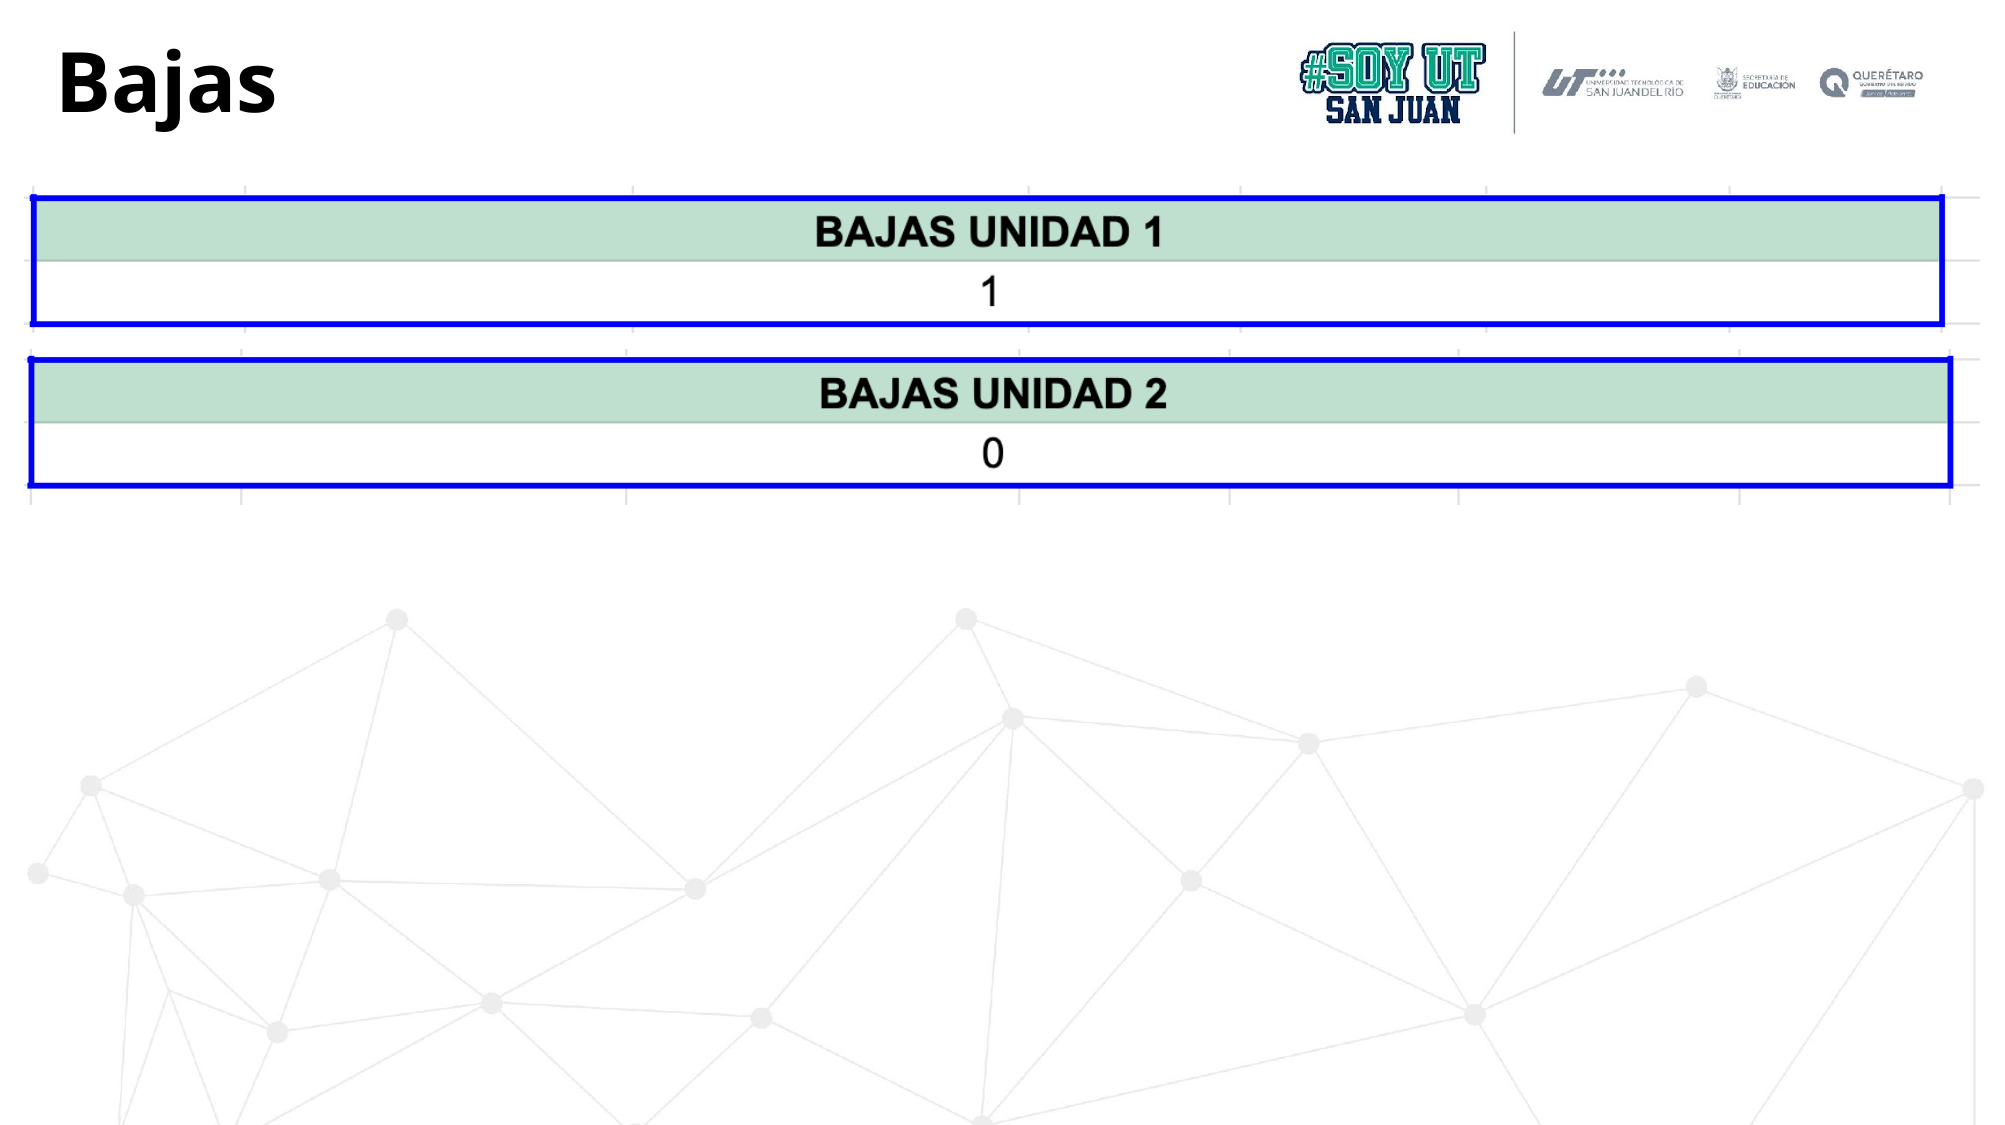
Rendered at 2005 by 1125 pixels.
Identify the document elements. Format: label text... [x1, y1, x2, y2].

picture [0, 0, 2005, 1125]
list Bajas [40, 33, 1769, 185]
